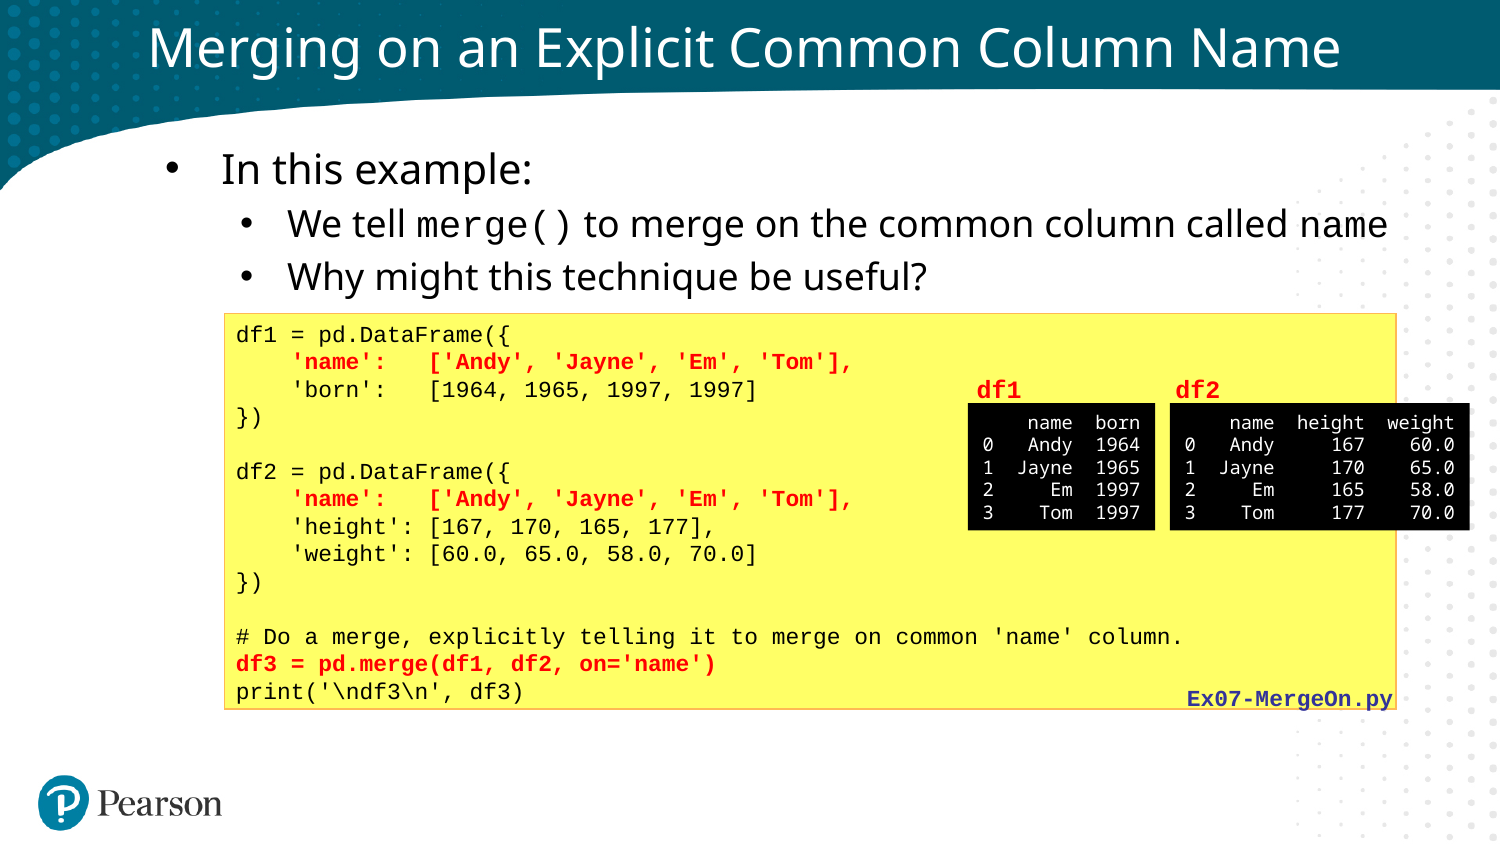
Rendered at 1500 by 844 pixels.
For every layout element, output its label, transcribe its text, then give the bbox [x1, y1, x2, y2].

list In this example: We tell merge() to merge on the common column called name Why might this technique be useful? [150, 135, 1467, 785]
text_box df2 [1160, 366, 1236, 411]
text_box df1 = pd.DataFrame({ 'name': ['Andy', 'Jayne', 'Em', 'Tom'], 'born': [1964, 1965, 1997, 1997] }) df2 = pd.DataFrame({ 'name': ['Andy', 'Jayne', 'Em', 'Tom'], 'height': [167, 170, 165, 177], 'weight': [60.0, 65.0, 58.0, 70.0] }) # Do a merge, explicitly telling it to merge on common 'name' column. df3 = pd.merge(df1, df2, on='name') print('\ndf3\n', df3) [224, 313, 1397, 710]
title Merging on an Explicit Common Column Name [132, 6, 1371, 98]
text_box name height weight 0 Andy 167 60.0 1 Jayne 170 65.0 2 Em 165 58.0 3 Tom 177 70.0 [1169, 403, 1470, 531]
text_box Ex07-MergeOn.py [1011, 675, 1408, 719]
text_box df1 [961, 366, 1037, 411]
text_box name born 0 Andy 1964 1 Jayne 1965 2 Em 1997 3 Tom 1997 [967, 403, 1156, 531]
picture [0, 90, 1500, 844]
